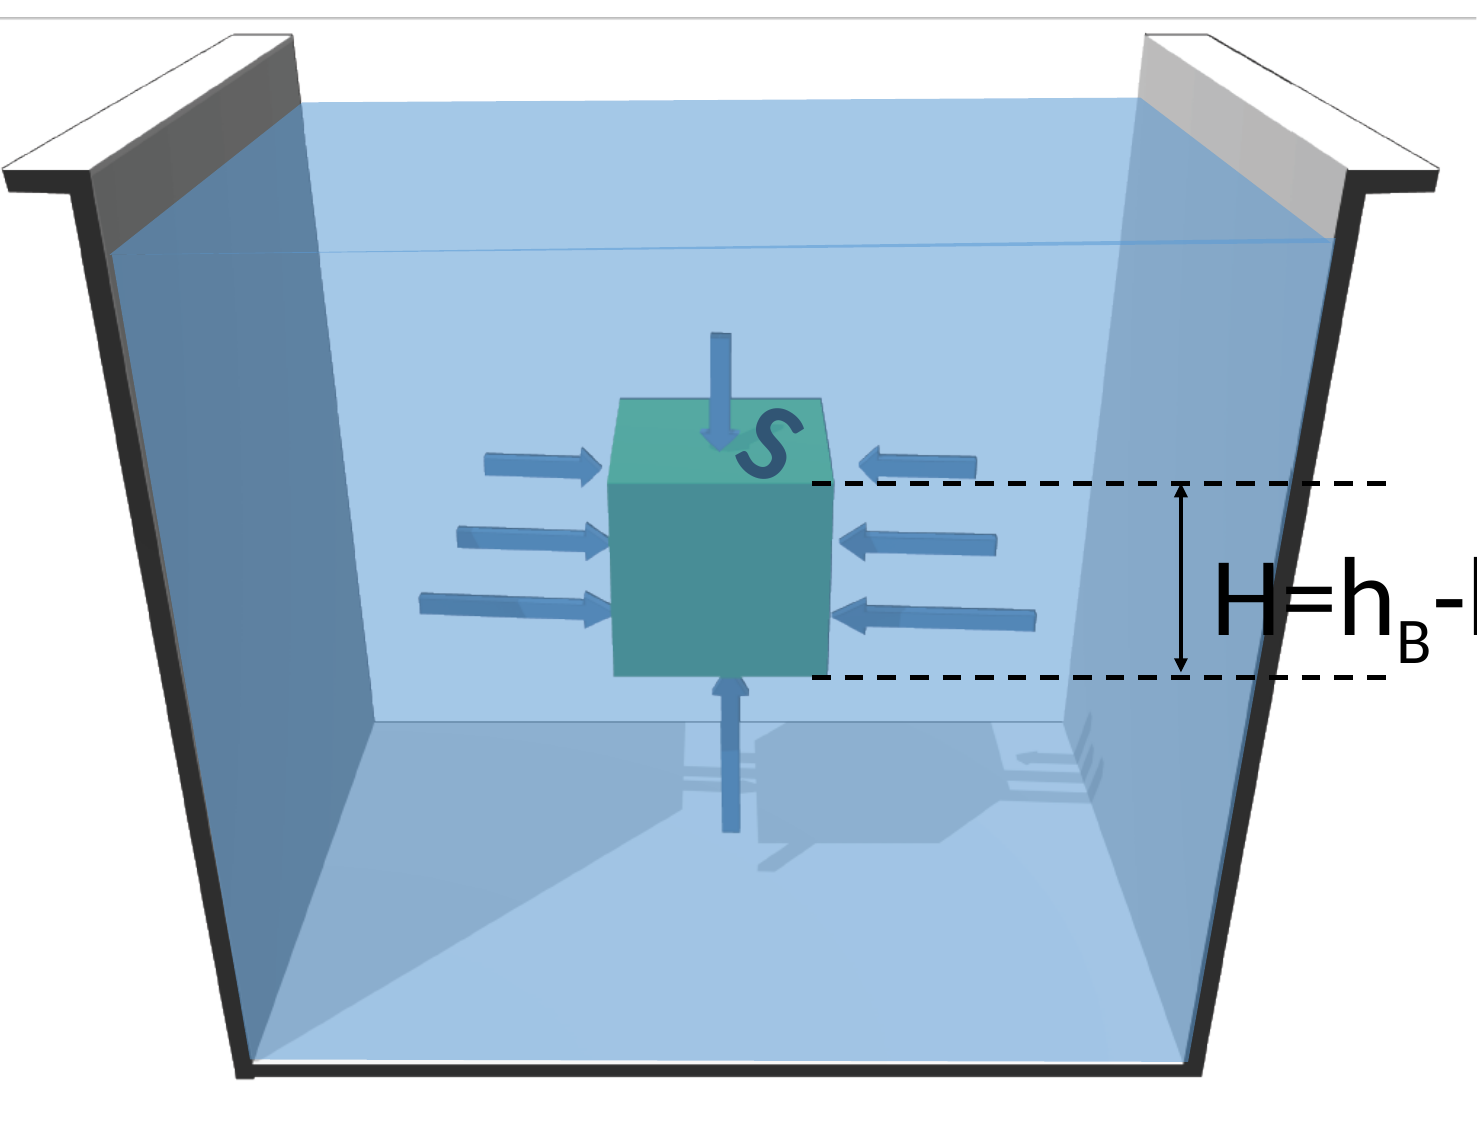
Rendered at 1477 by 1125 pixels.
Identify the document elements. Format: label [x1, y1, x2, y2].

text_box [0, 17, 1477, 1094]
